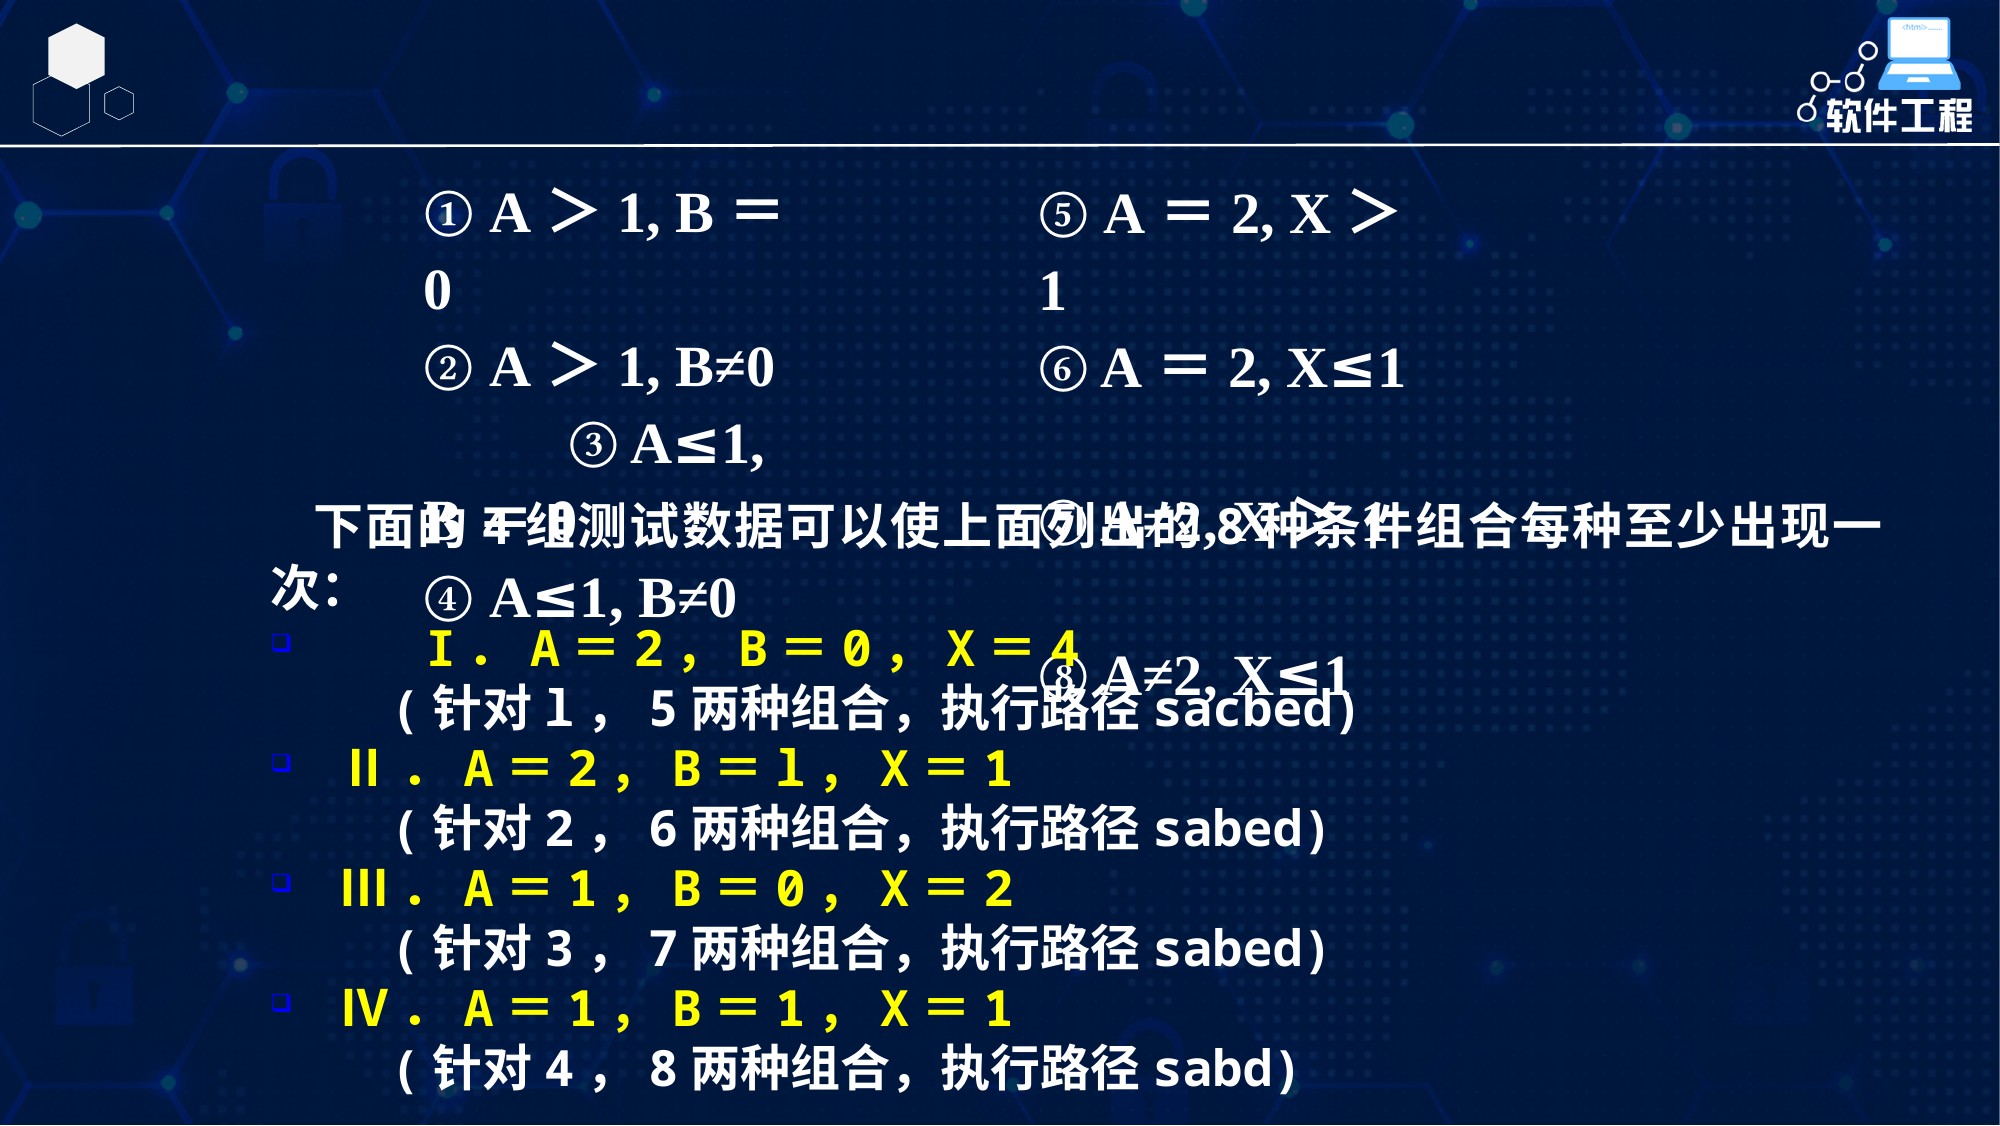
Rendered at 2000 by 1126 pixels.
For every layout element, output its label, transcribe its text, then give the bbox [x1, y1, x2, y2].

picture [0, 0, 2000, 145]
text_box ① A＞1, B＝0 ② A＞1, B≠0 ③ A≤1, B＝0 ④ A≤1, B≠0 [409, 160, 822, 478]
picture [0, 146, 2000, 1125]
text_box ⑤ A＝2, X＞1 ⑥ A＝2, X≤1 ⑦ A≠2, X＞1 ⑧ A≠2, X≤1 [1023, 161, 1437, 478]
text_box 下面的4组测试数据可以使上面列出的8种条件组合每种至少出现一次： I．A＝2，B＝0，X＝4 (针对l，5两种组合，执行路径sacbed) Ⅱ．A＝2，B＝l，X＝1 (针对2，6两种组合，执行路径sabed) Ⅲ．A＝1，B＝0，X＝2 (针对3，7两种组合，执行路径sabed) Ⅳ．A＝1，B＝1，X＝1 (针对4，8两种组合，执行路径sabd) [255, 478, 1898, 1104]
